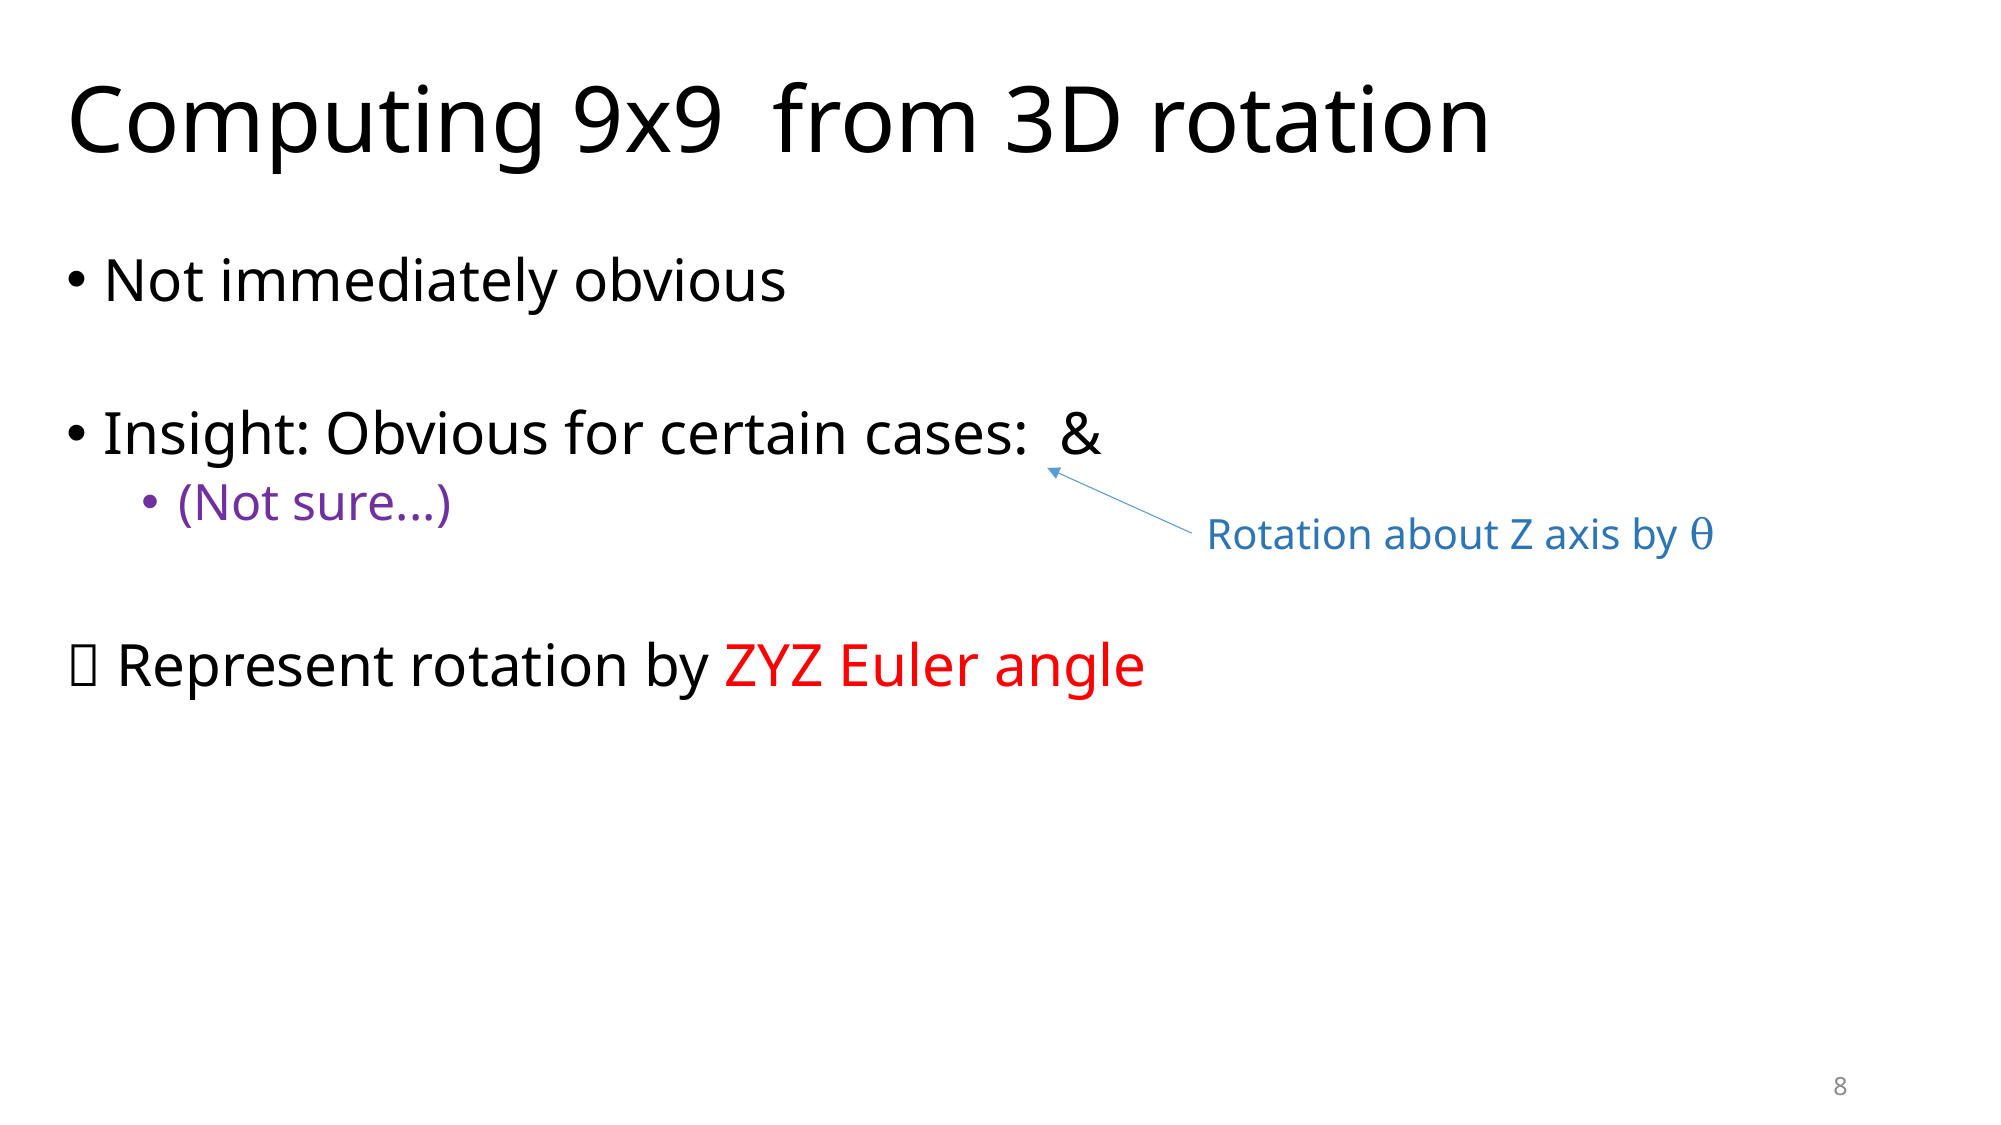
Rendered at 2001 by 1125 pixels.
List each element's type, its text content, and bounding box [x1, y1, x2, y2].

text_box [1047, 467, 1204, 534]
text_box Rotation about Z axis by θ [1191, 500, 1731, 566]
slide_number 8 [1720, 1057, 1863, 1118]
